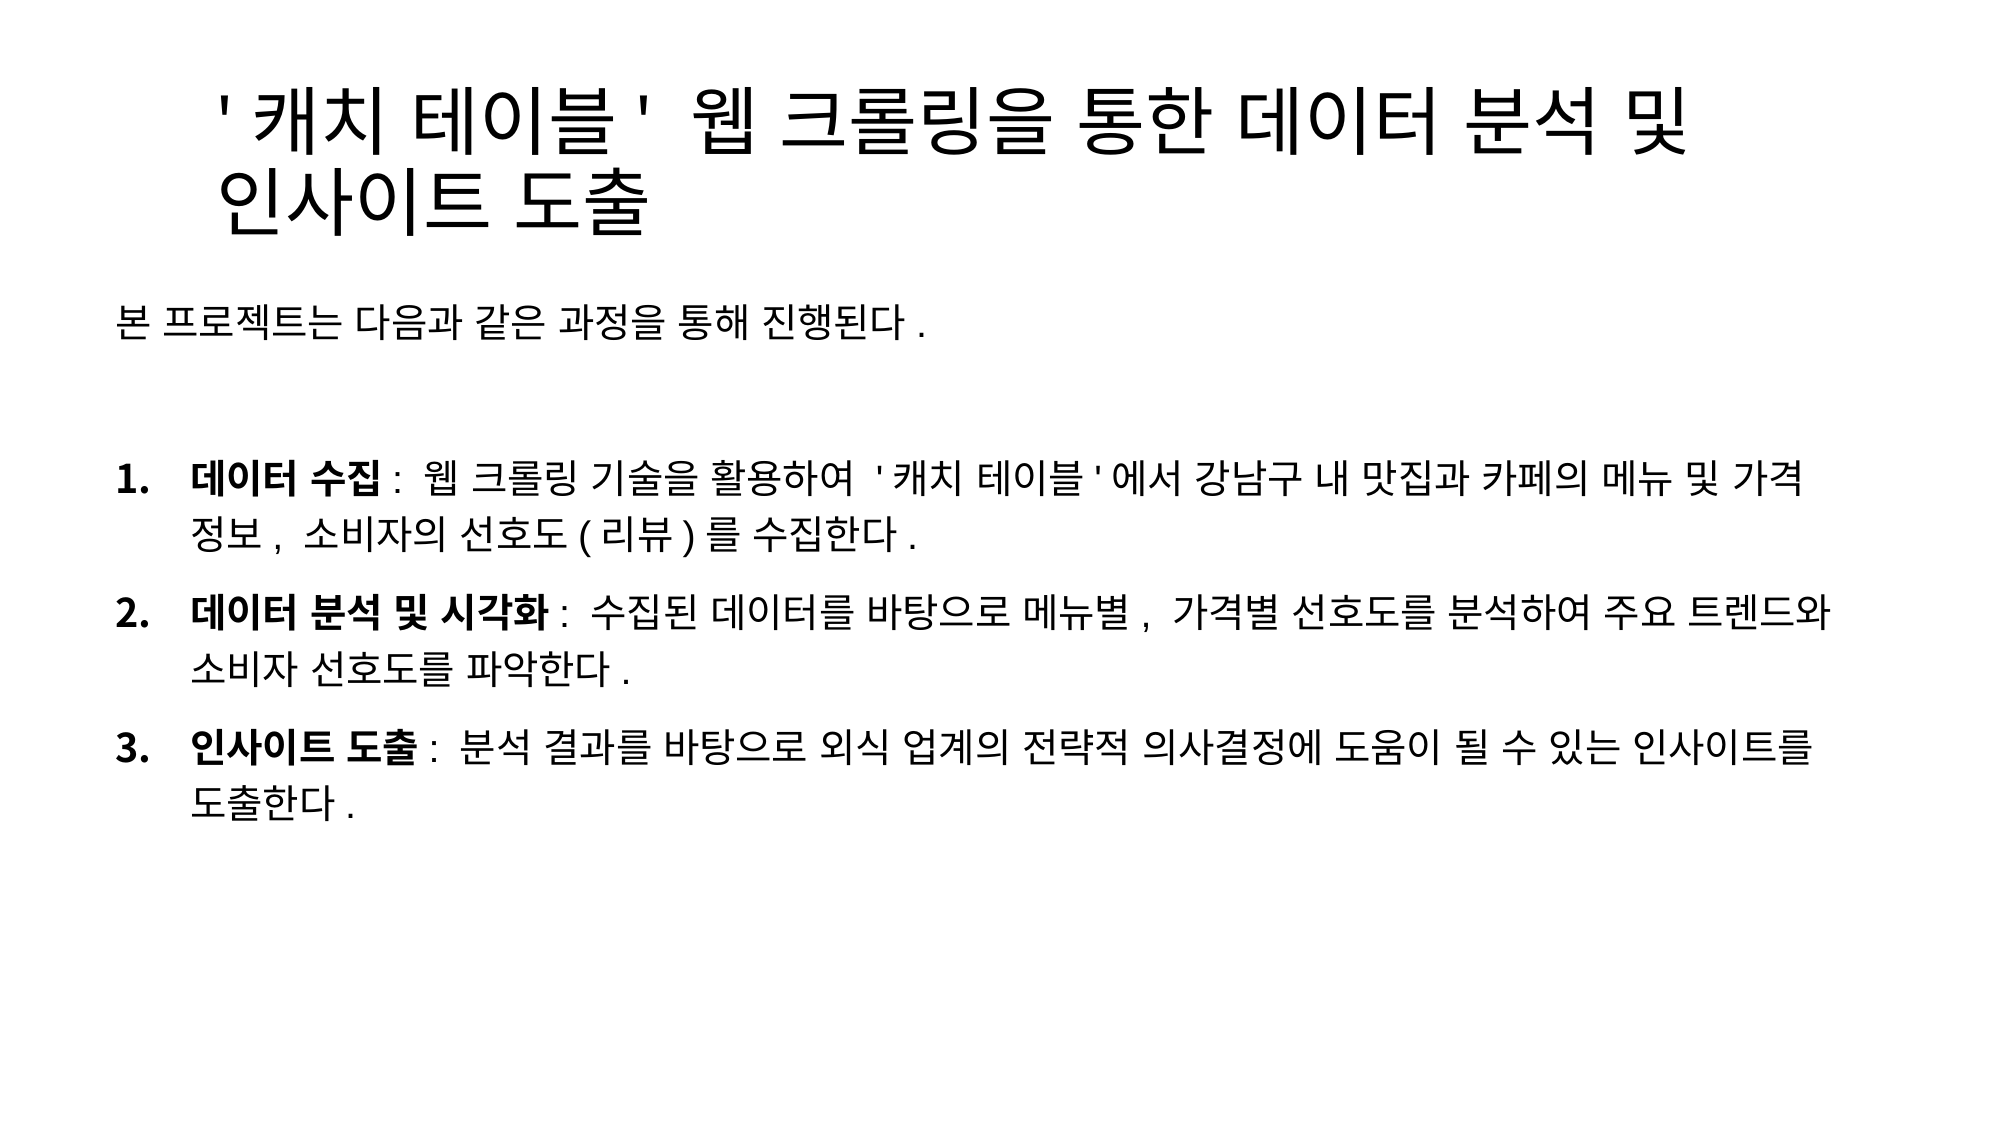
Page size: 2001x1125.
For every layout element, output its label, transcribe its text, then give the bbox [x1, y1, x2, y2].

list 본 프로젝트는 다음과 같은 과정을 통해 진행된다. 데이터 수집: 웹 크롤링 기술을 활용하여 '캐치 테이블'에서 강남구 내 맛집과 카페의 메뉴 및 가격 정보, 소비자의 선호도(리뷰)를 수집한다. 데이터 분석 및 시각화: 수집된 데이터를 바탕으로 메뉴별, 가격별 선호도를 분석하여 주요 트렌드와 소비자 선호도를 파악한다. 인사이트 도출: 분석 결과를 바탕으로 외식 업계의 전략적 의사결정에 도움이 될 수 있는 인사이트를 도출한다. [100, 281, 1849, 1035]
title '캐치 테이블' 웹 크롤링을 통한 데이터 분석 및 인사이트 도출 [201, 70, 1756, 261]
